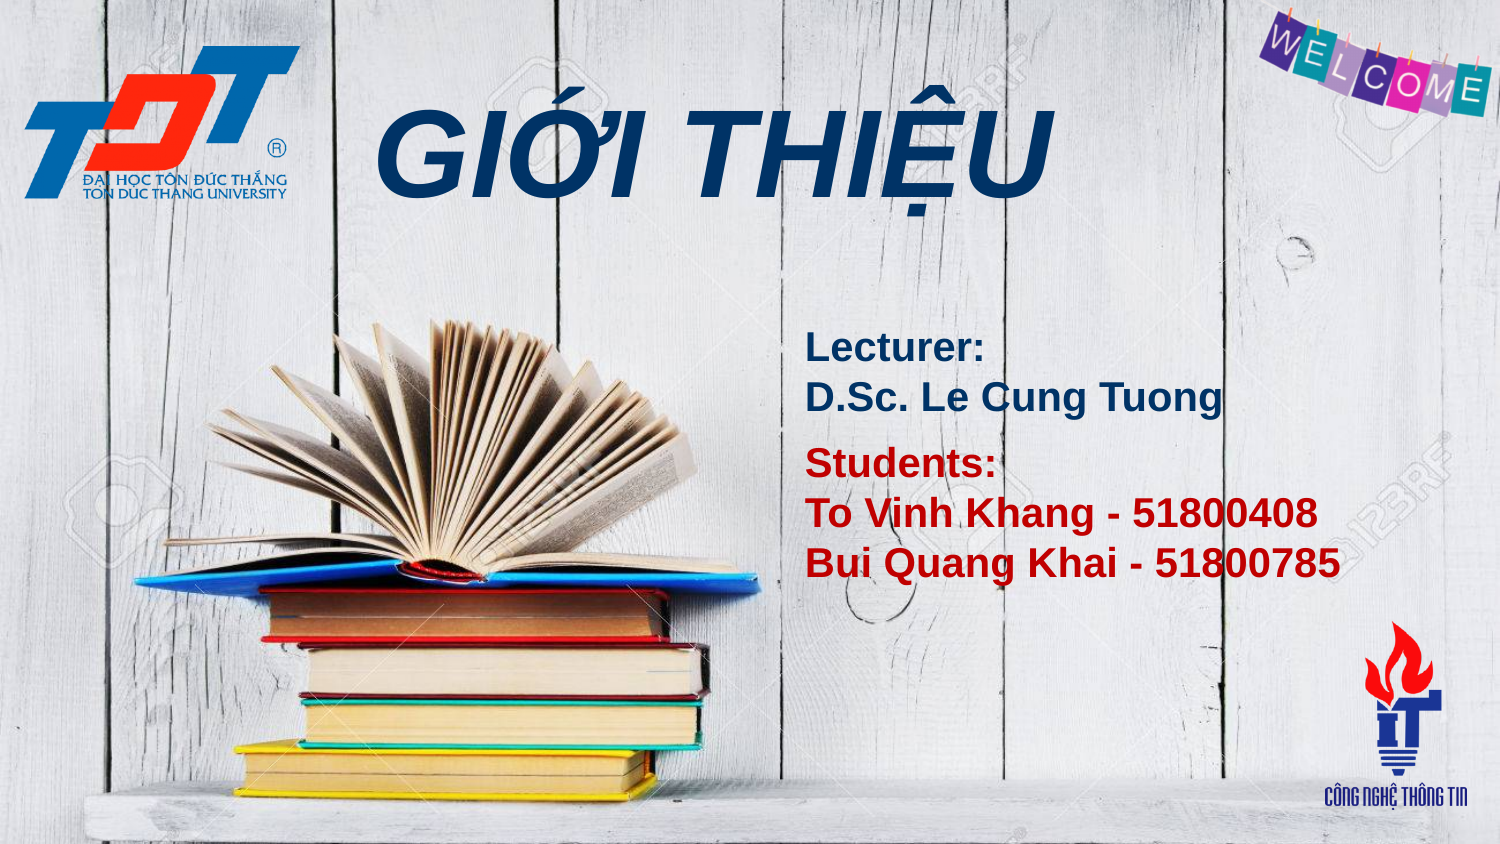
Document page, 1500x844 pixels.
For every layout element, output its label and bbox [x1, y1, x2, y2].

picture [1249, 0, 1500, 136]
picture [1324, 621, 1467, 810]
picture [24, 46, 301, 199]
list [0, 0, 1500, 844]
